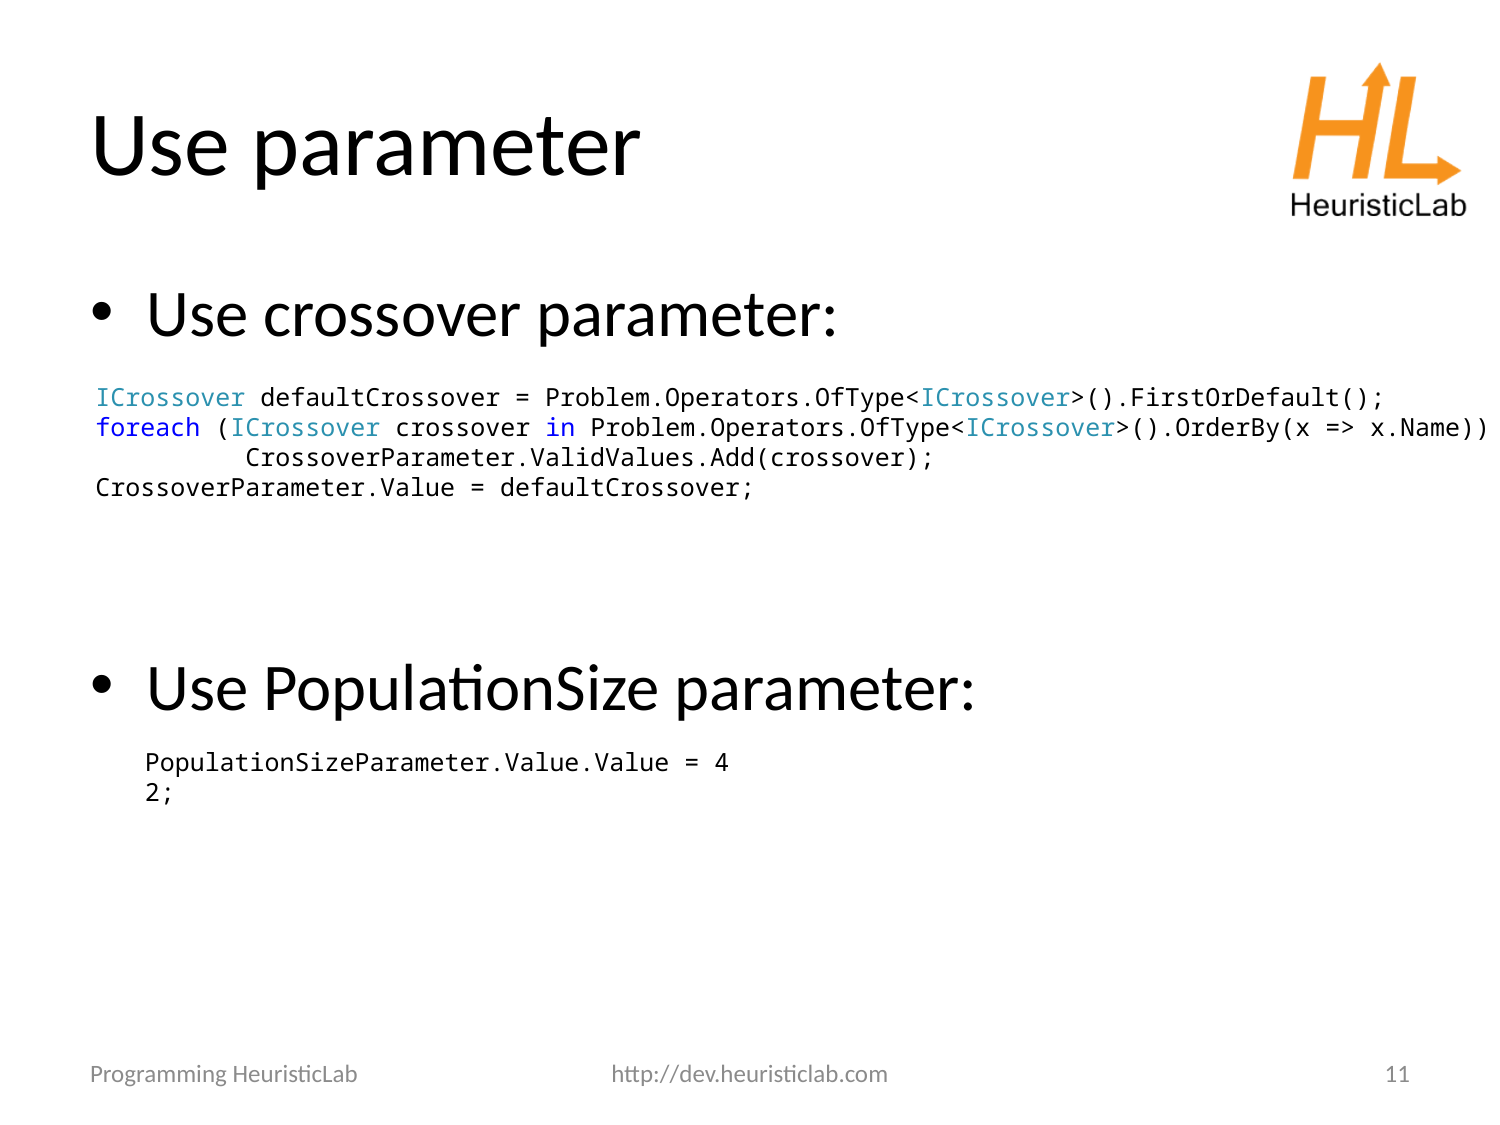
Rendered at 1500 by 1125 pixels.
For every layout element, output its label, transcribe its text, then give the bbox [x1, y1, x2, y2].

title Use parameter [75, 45, 1282, 233]
text_box ICrossover defaultCrossover = Problem.Operators.OfType<ICrossover>().FirstOrDefault(); foreach (ICrossover crossover in Problem.Operators.OfType<ICrossover>().OrderBy(x => x.Name)) CrossoverParameter.ValidValues.Add(crossover); CrossoverParameter.Value = defaultCrossover; [80, 374, 1500, 509]
picture [1281, 27, 1474, 244]
list Use crossover parameter: Use PopulationSize parameter: [75, 262, 1117, 1005]
slide_number 11 [1074, 1042, 1425, 1103]
text_box PopulationSizeParameter.Value.Value = 42; [129, 738, 750, 814]
footer http://dev.heuristiclab.com [512, 1042, 988, 1103]
slide_number Programming HeuristicLab [75, 1042, 425, 1103]
